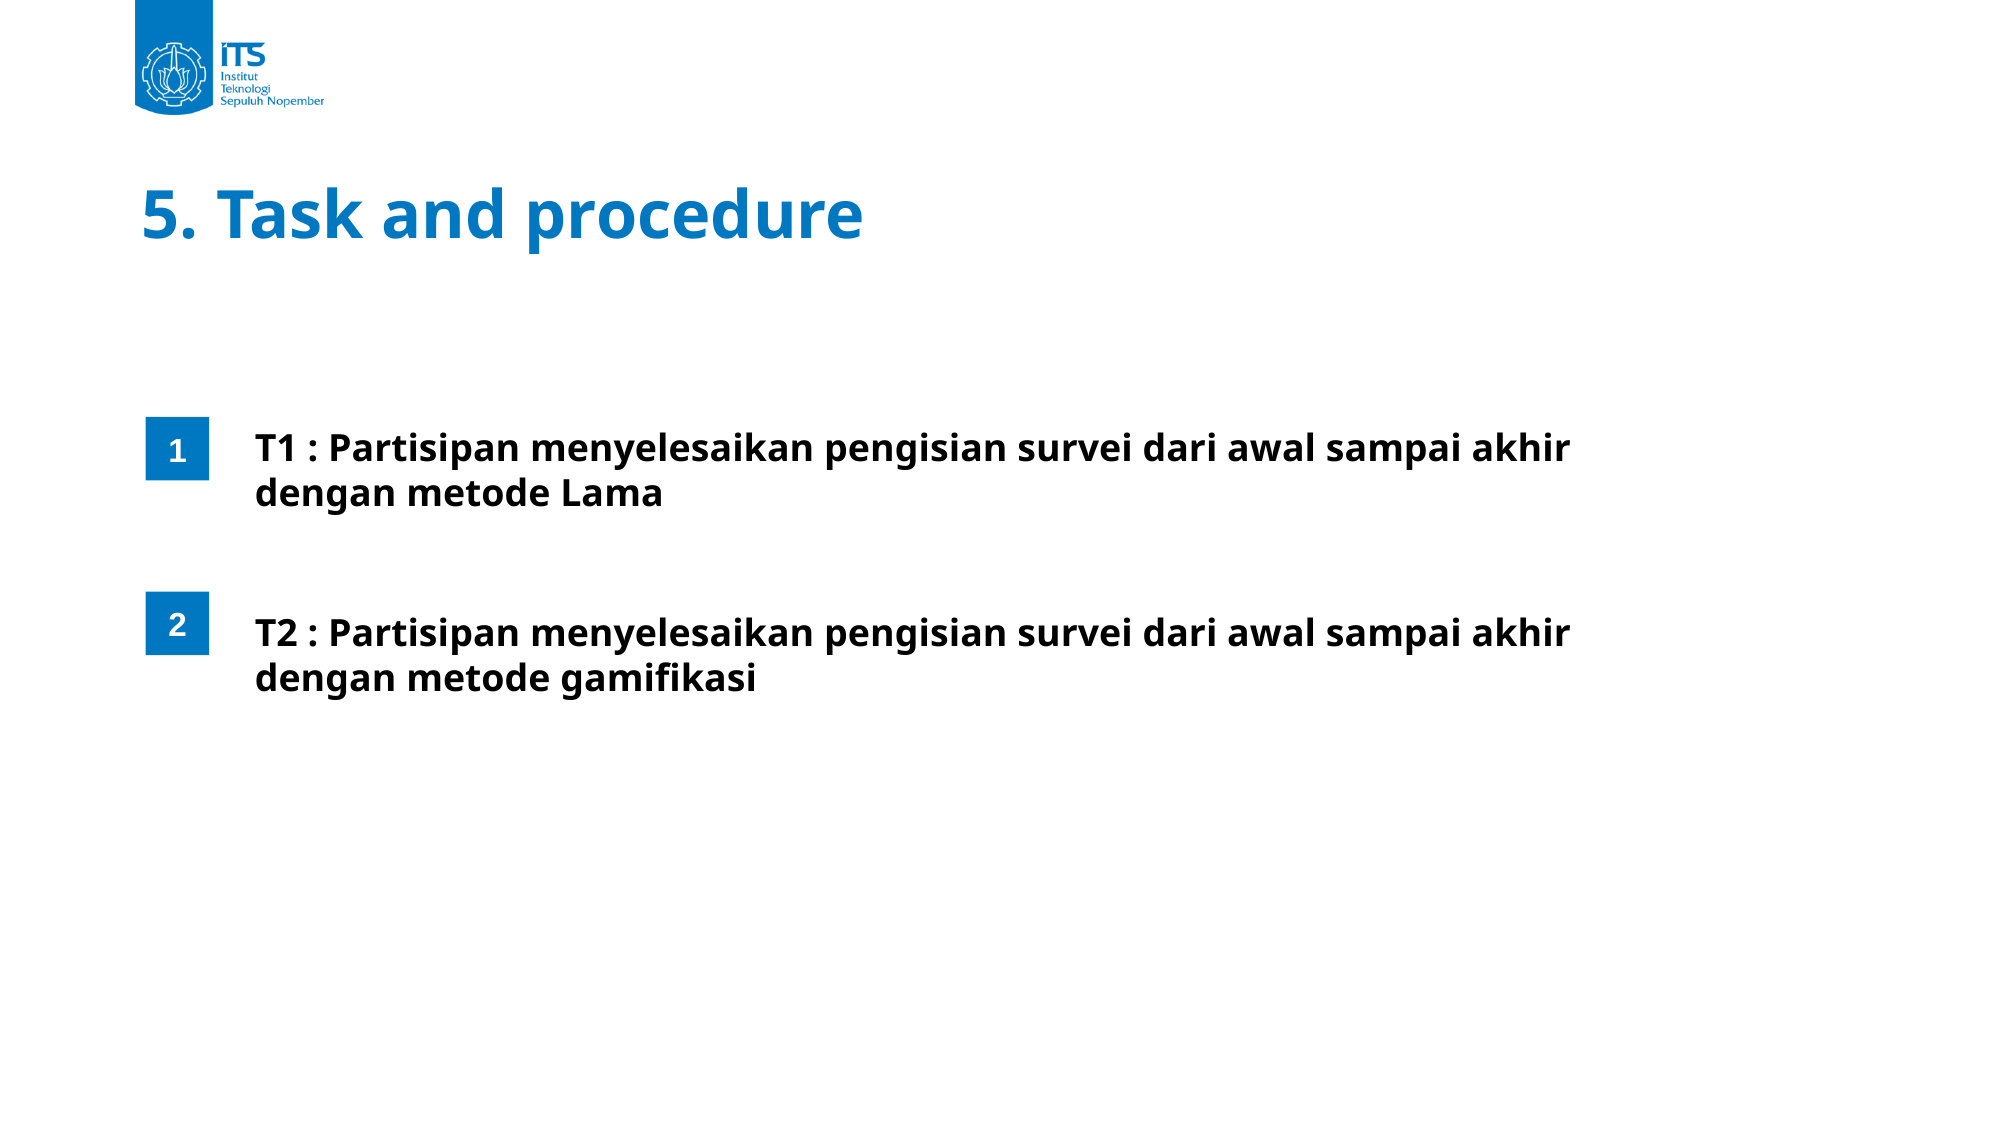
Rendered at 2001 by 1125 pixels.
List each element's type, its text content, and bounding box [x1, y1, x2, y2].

text_box 1 [144, 415, 211, 482]
text_box T1 : Partisipan menyelesaikan pengisian survei dari awal sampai akhir dengan metode Lama [240, 416, 1627, 522]
text_box 5. Task and procedure [126, 166, 1627, 261]
picture [135, 0, 324, 115]
text_box 2 [144, 590, 211, 657]
text_box T2 : Partisipan menyelesaikan pengisian survei dari awal sampai akhir dengan metode gamifikasi [240, 602, 1627, 707]
